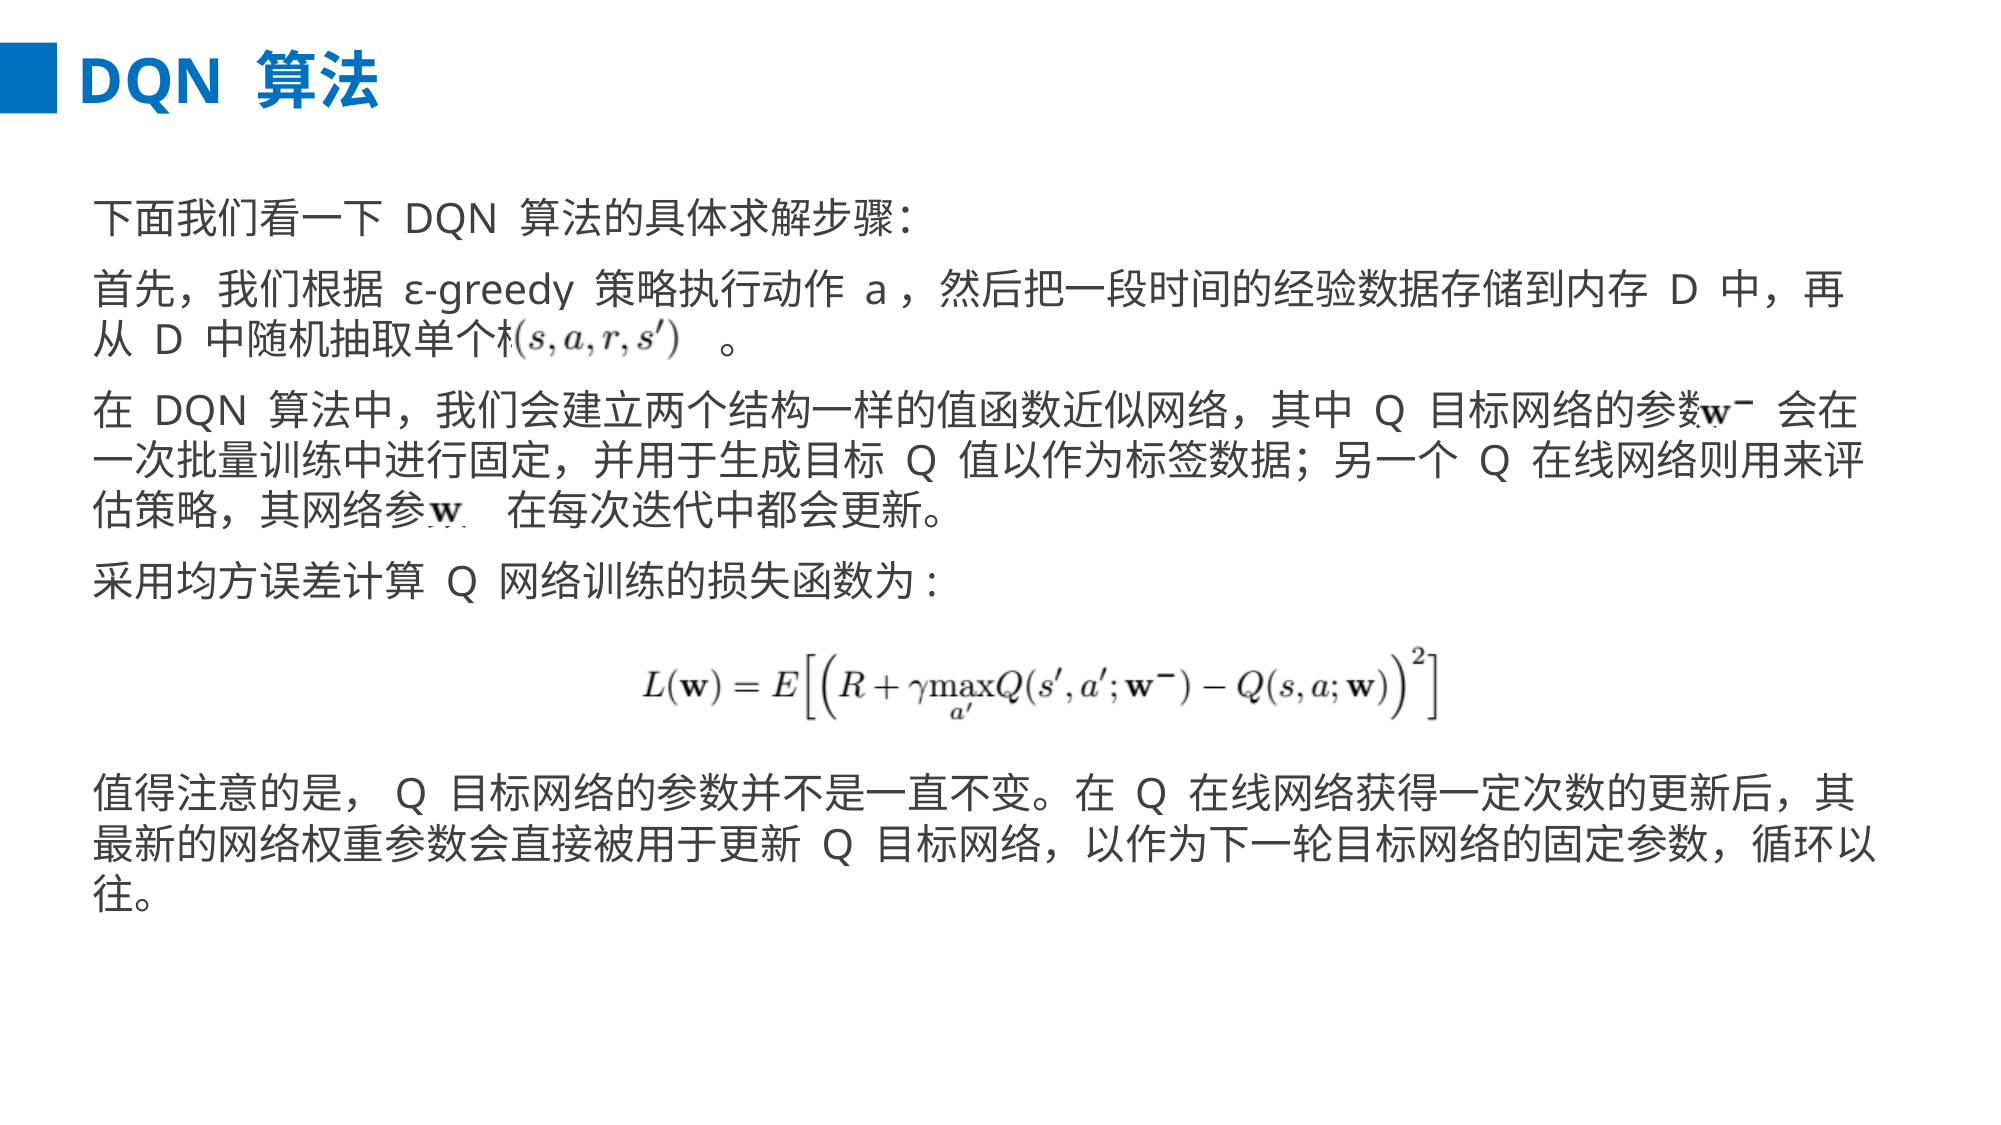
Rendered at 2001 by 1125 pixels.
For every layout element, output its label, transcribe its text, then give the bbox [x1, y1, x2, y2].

picture [1699, 390, 1753, 426]
picture [632, 643, 1443, 726]
list DQN 算法 [77, 49, 1588, 107]
picture [425, 485, 467, 526]
picture [512, 310, 680, 360]
list 下面我们看一下 DQN 算法的具体求解步骤： 首先，我们根据 ε-greedy 策略执行动作 a，然后把一段时间的经验数据存储到内存 D 中，再从 D 中随机抽取单个样本 。 在 DQN 算法中，我们会建立两个结构一样的值函数近似网络，其中 Q 目标网络的参数 会在一次批量训练中进行固定，并用于生成目标 Q 值以作为标签数据；另一个 Q 在线网络则用来评估策略，其网络参数 在每次迭代中都会更新。 采用均方误差计算 Q 网络训练的损失函数为: 值得注意的是，Q 目标网络的参数并不是一直不变。在 Q 在线网络获得一定次数的更新后，其最新的网络权重参数会直接被用于更新 Q 目标网络，以作为下一轮目标网络的固定参数，循环以往。 [77, 184, 1896, 967]
